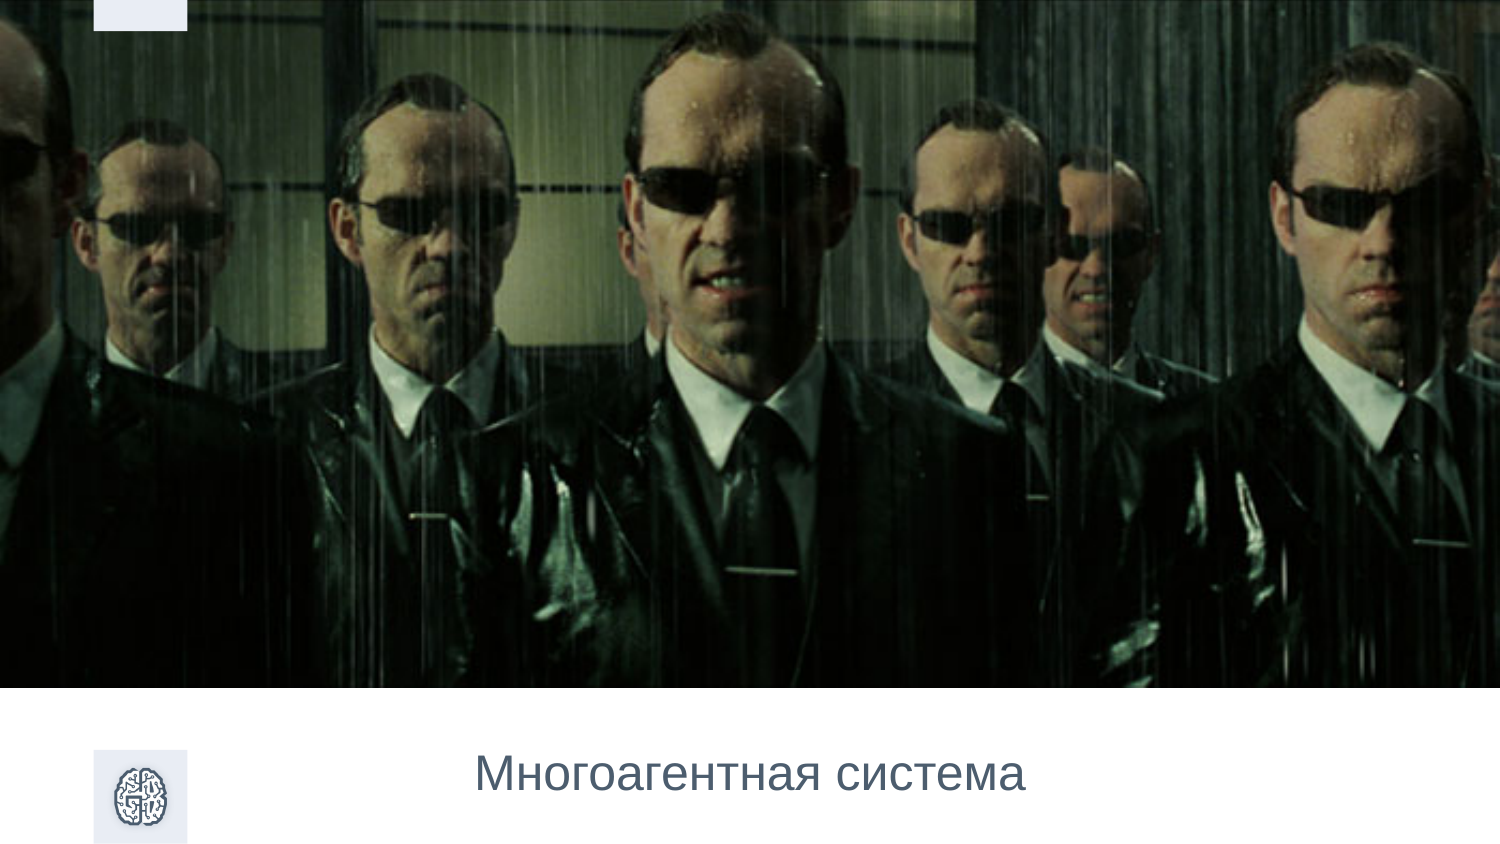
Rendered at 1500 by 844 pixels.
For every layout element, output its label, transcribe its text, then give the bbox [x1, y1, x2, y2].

picture [0, 0, 1500, 689]
picture [93, 749, 188, 844]
title Многоагентная система [0, 696, 1500, 844]
